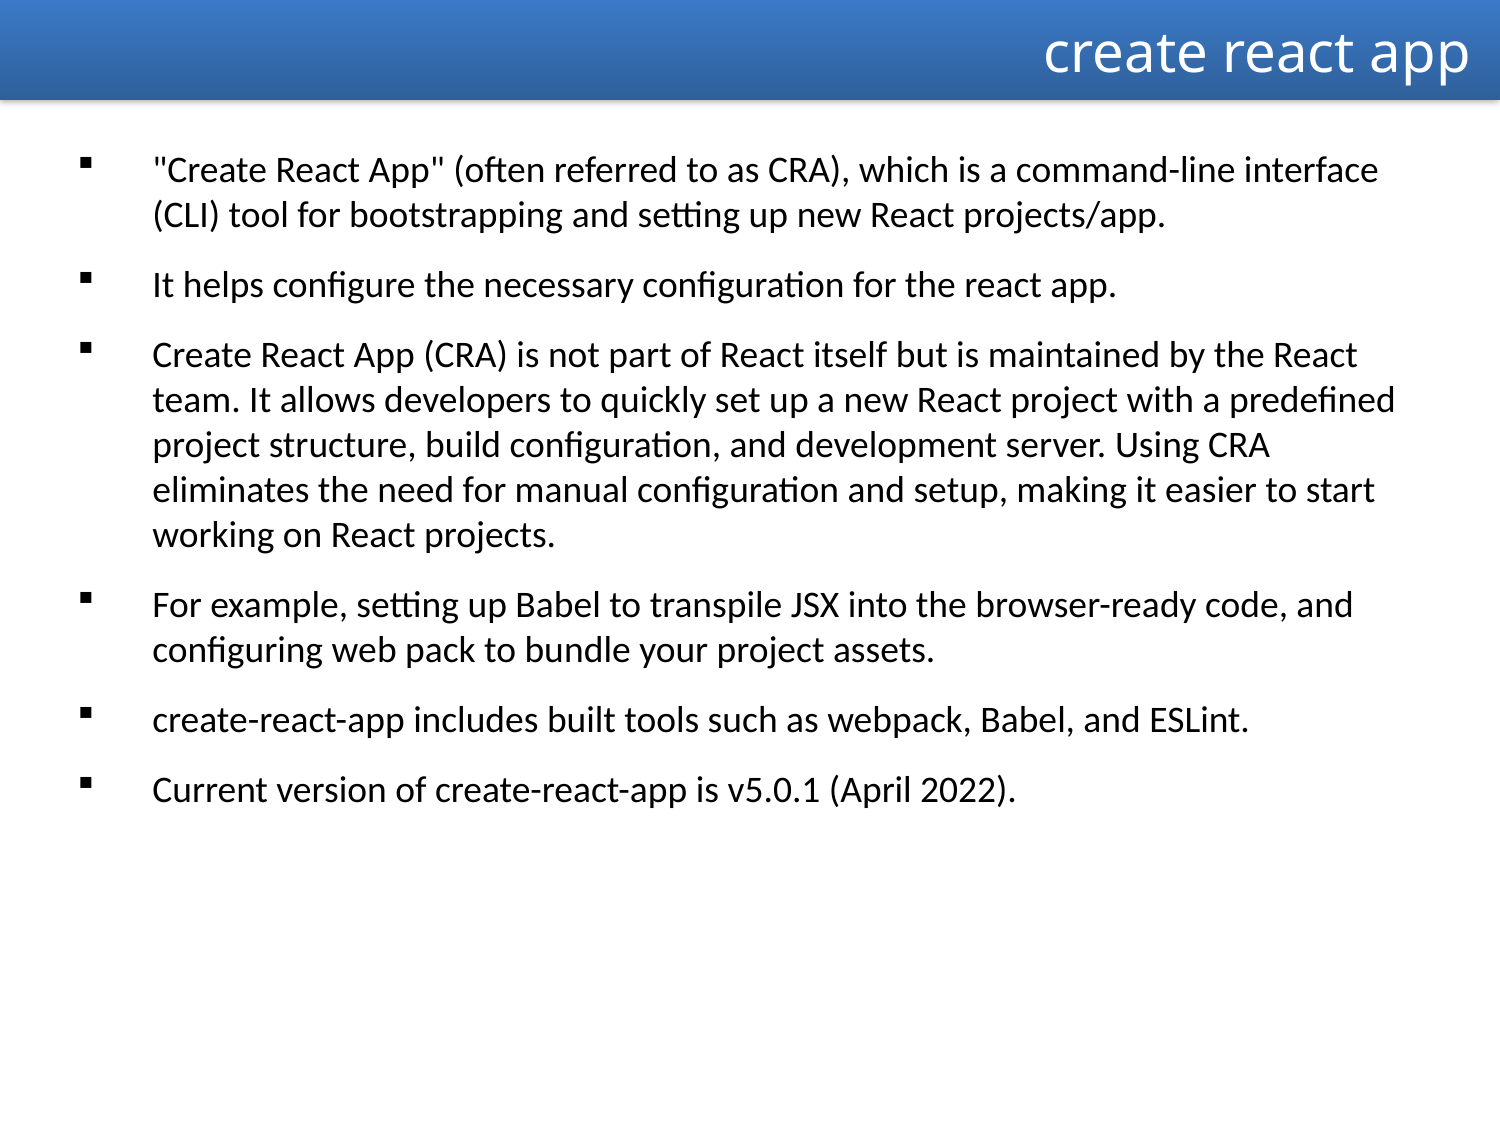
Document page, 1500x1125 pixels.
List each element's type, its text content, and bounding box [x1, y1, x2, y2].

text_box "Create React App" (often referred to as CRA), which is a command-line interface (CLI) tool for bootstrapping and setting up new React projects/app. It helps configure the necessary configuration for the react app. Create React App (CRA) is not part of React itself but is maintained by the React team. It allows developers to quickly set up a new React project with a predefined project structure, build configuration, and development server. Using CRA eliminates the need for manual configuration and setup, making it easier to start working on React projects. For example, setting up Babel to transpile JSX into the browser-ready code, and configuring web pack to bundle your project assets. create-react-app includes built tools such as webpack, Babel, and ESLint. Current version of create-react-app is v5.0.1 (April 2022). [62, 137, 1450, 1013]
text_box create react app [0, 0, 1500, 100]
